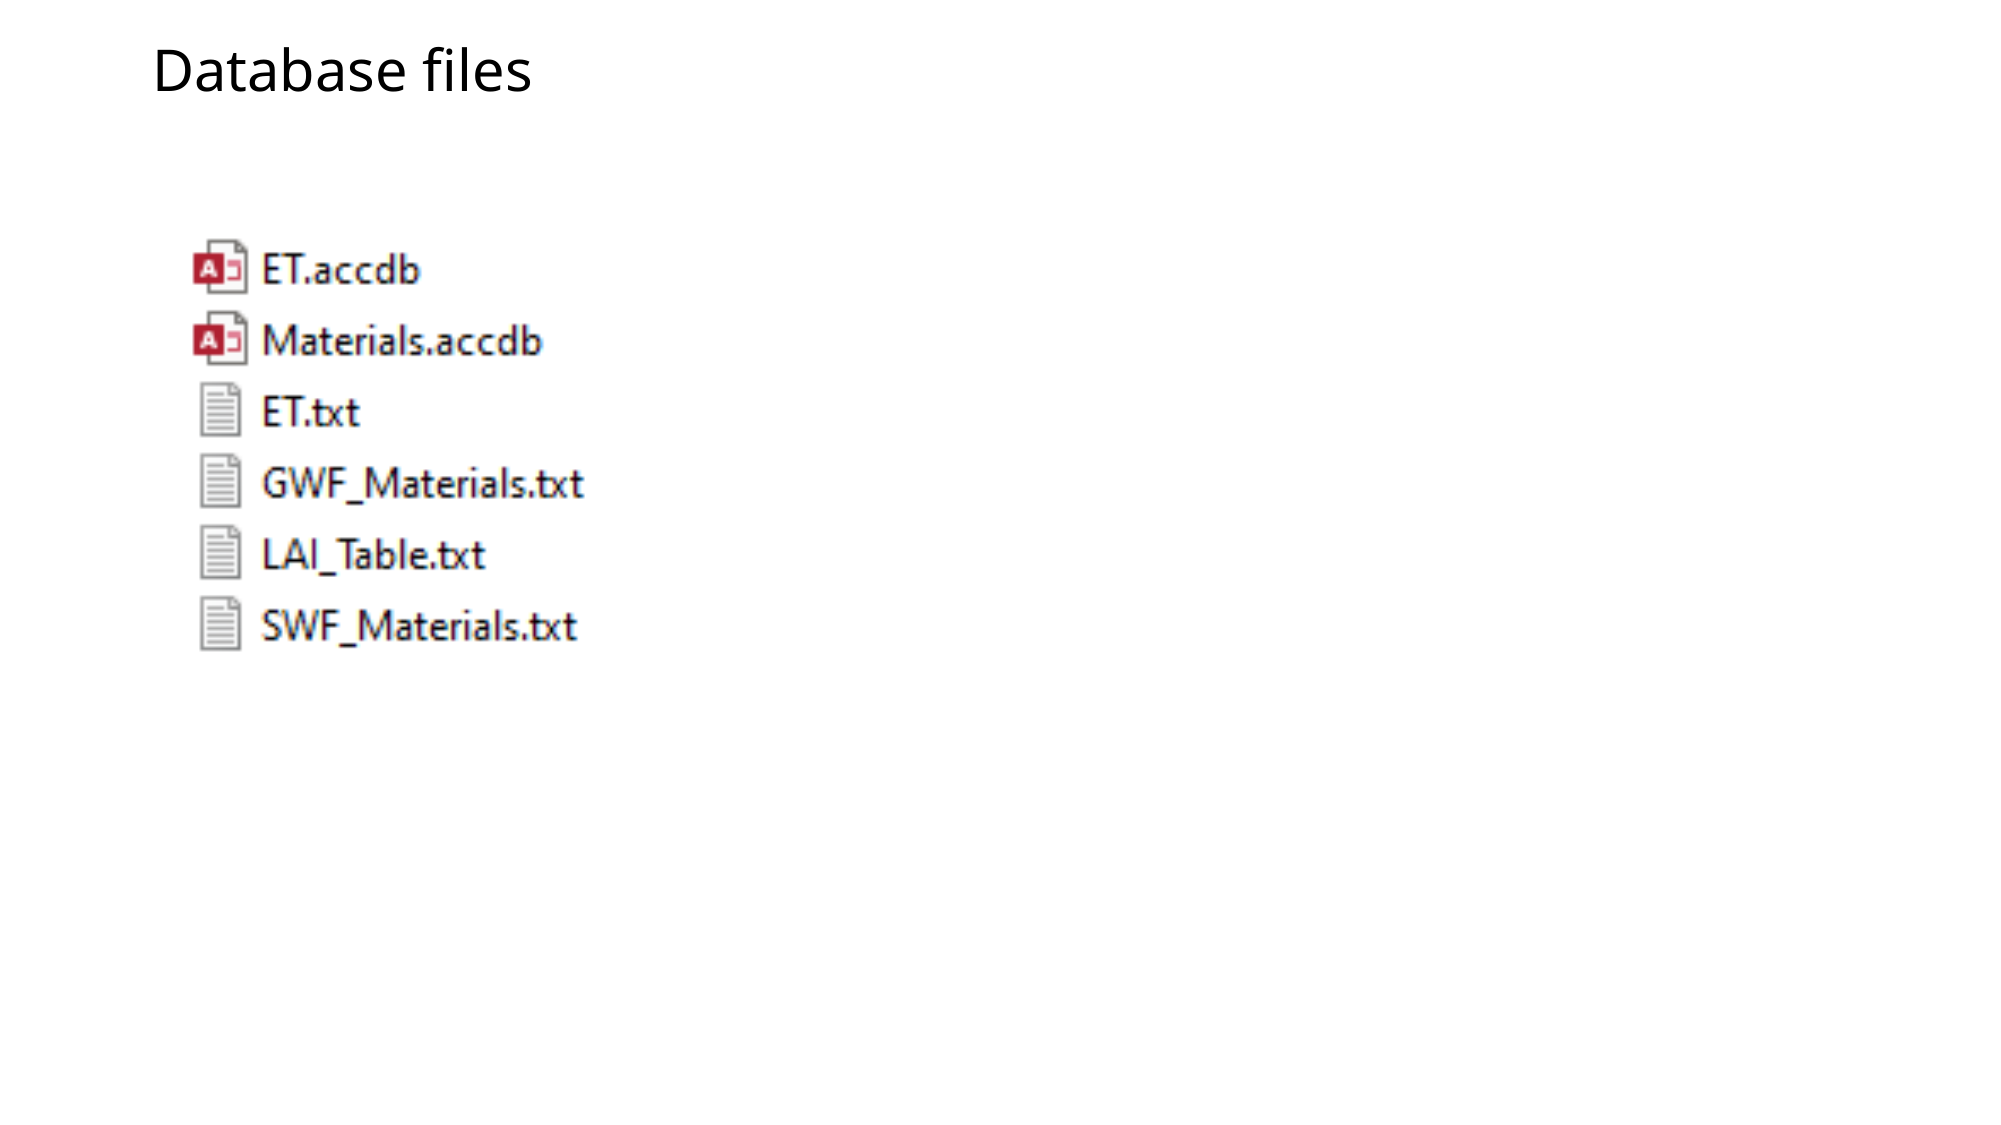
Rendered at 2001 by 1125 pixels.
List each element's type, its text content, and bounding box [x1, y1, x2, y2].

text_box Database files [137, 34, 1863, 112]
picture [137, 200, 663, 723]
